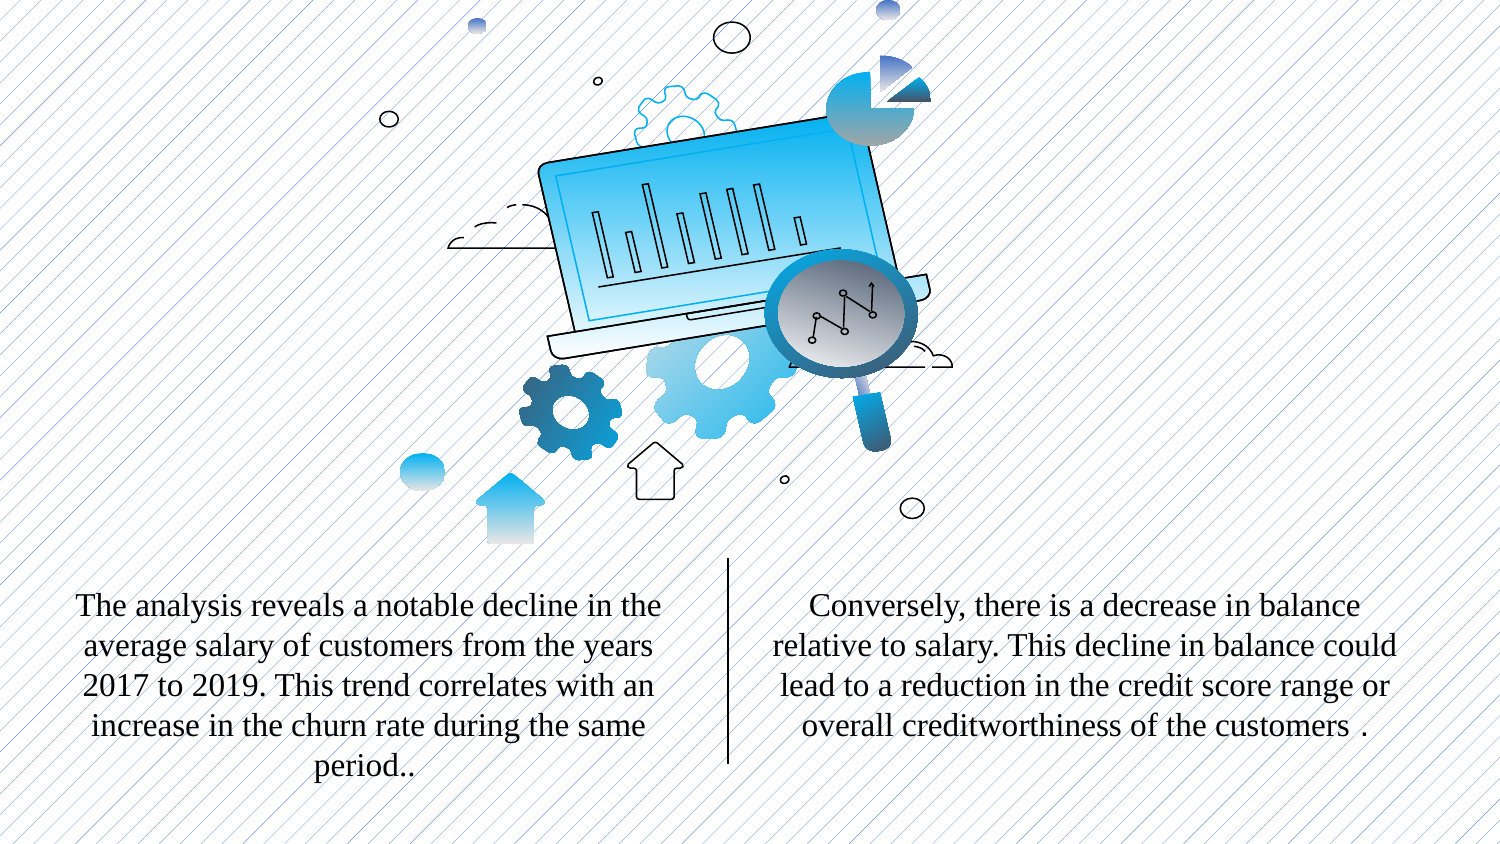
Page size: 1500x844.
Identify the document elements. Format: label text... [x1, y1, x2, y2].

text_box Conversely, there is a decrease in balance relative to salary. This decline in balance could lead to a reduction in the credit score range or overall creditworthiness of the customers.. [753, 568, 1418, 803]
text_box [379, 0, 999, 544]
text_box [109, 45, 145, 81]
subtitle The analysis reveals a notable decline in the average salary of customers from the years 2017 to 2019. This trend correlates with an increase in the churn rate during the same period.. [37, 568, 701, 835]
